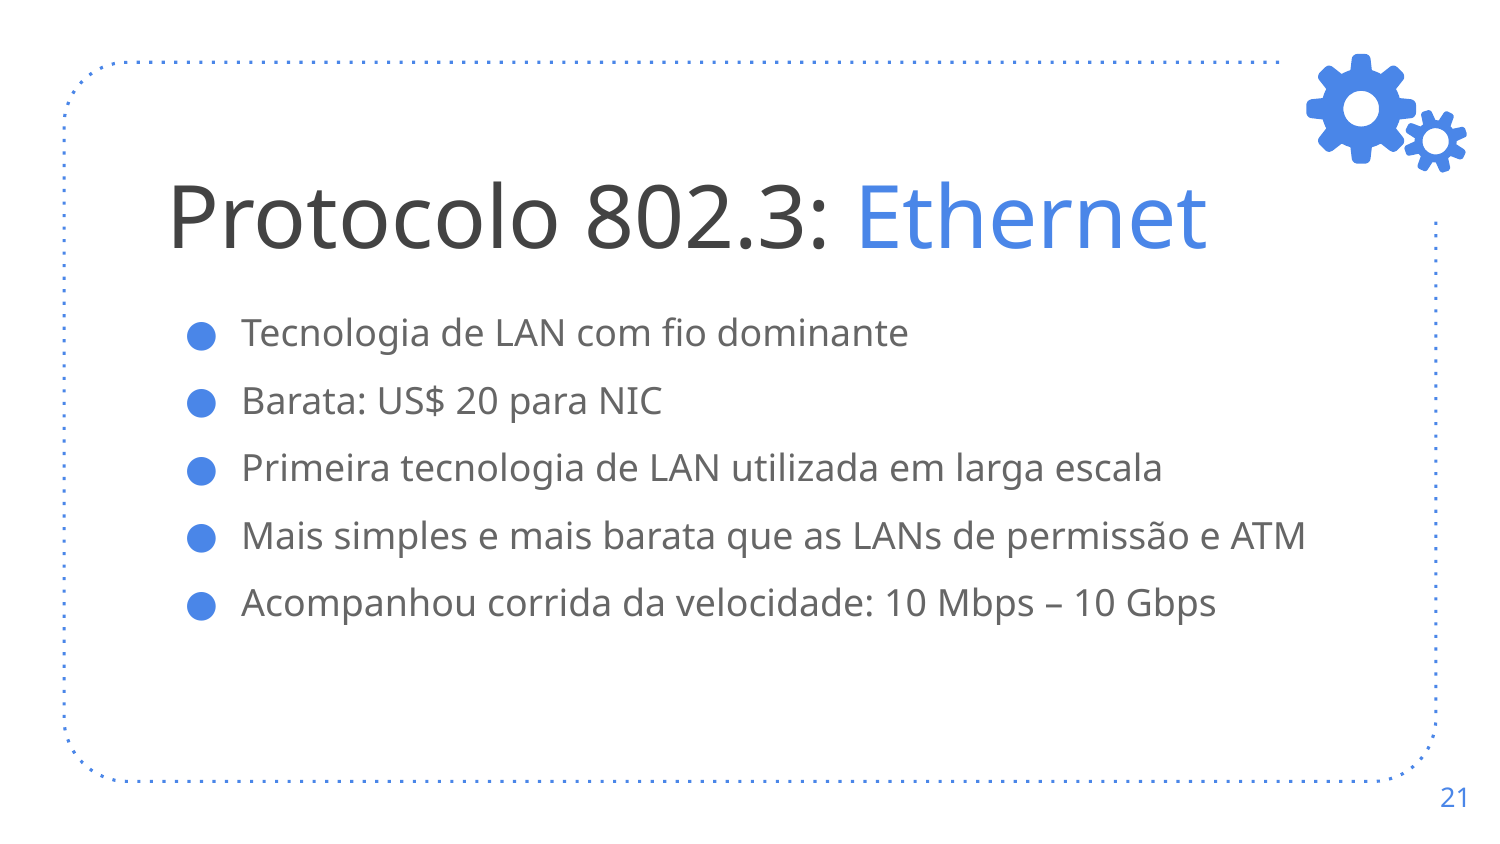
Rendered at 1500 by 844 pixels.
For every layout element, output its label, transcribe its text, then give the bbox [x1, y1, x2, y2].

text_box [1306, 53, 1467, 173]
title Protocolo 802.3: Ethernet [151, 146, 1278, 271]
list Tecnologia de LAN com fio dominante Barata: US$ 20 para NIC Primeira tecnologia de LAN utilizada em larga escala Mais simples e mais barata que as LANs de permissão e ATM Acompanhou corrida da velocidade: 10 Mbps – 10 Gbps [151, 271, 1400, 661]
slide_number ‹#› [1411, 753, 1500, 844]
